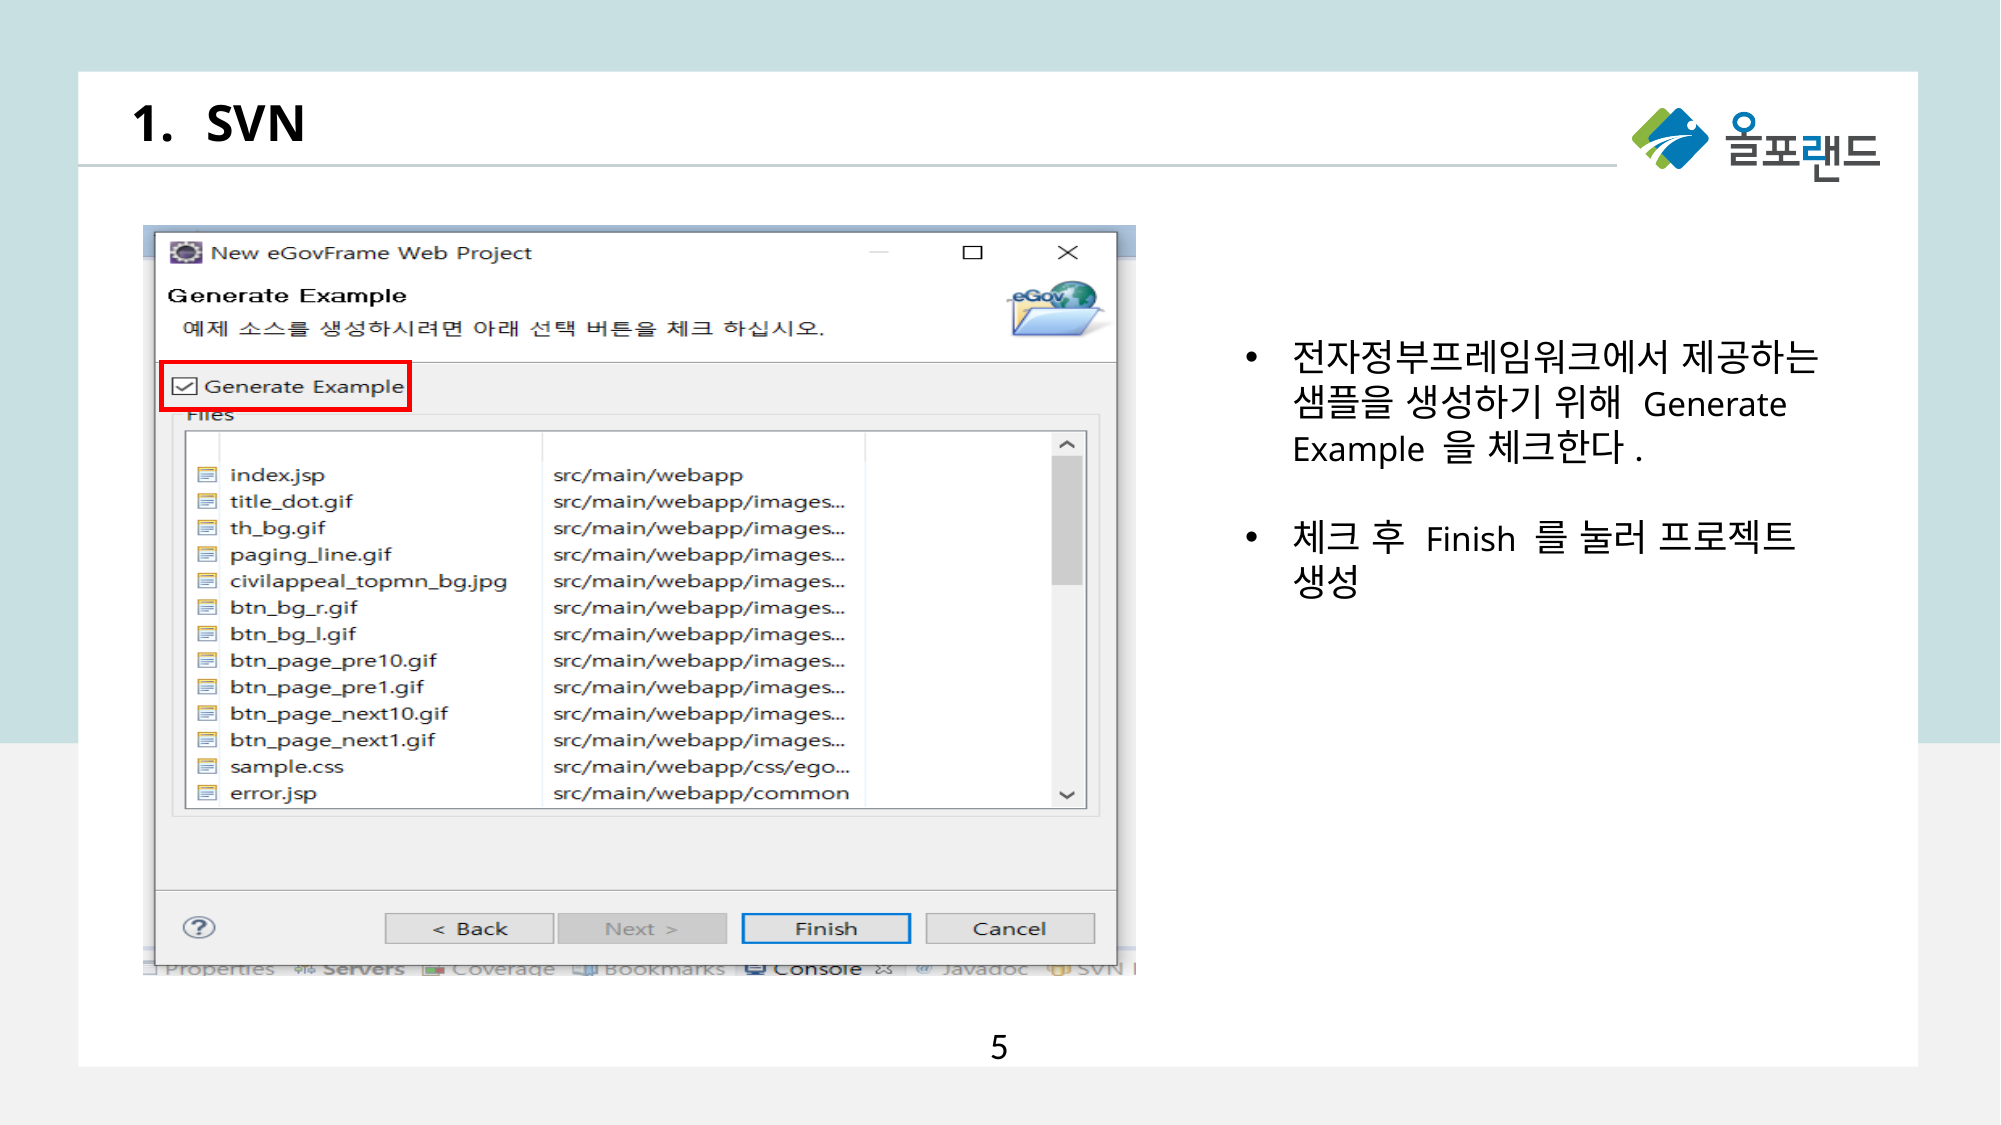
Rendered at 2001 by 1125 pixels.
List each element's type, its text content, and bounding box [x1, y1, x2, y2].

picture [1632, 108, 1880, 182]
text_box 전자정부프레임워크에서 제공하는 샘플을 생성하기 위해 Generate Example 을 체크한다. 체크 후 Finish 를 눌러 프로젝트 생성 [1230, 326, 1857, 611]
picture [143, 225, 1136, 976]
